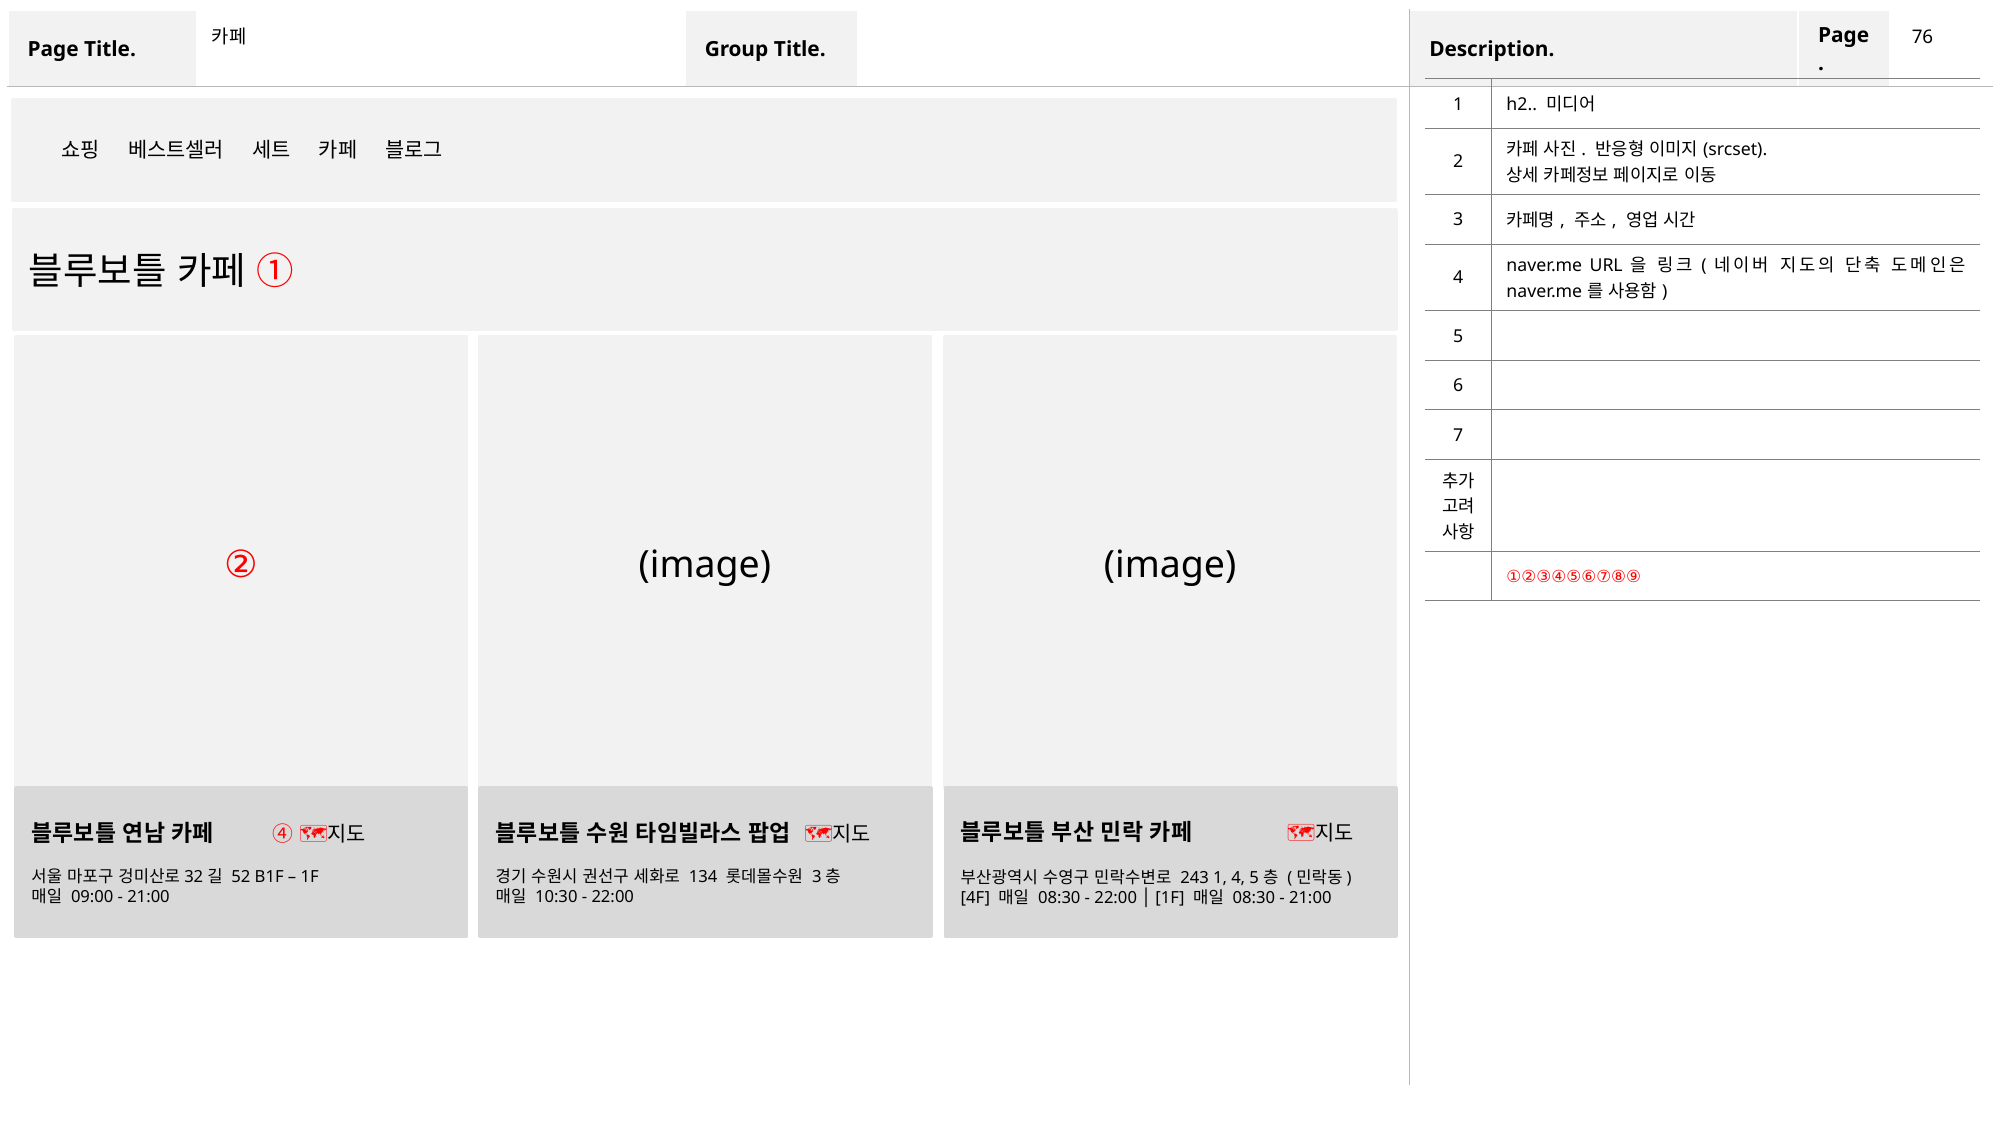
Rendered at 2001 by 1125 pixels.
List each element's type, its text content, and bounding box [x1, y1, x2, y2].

text_box 블루보틀 수원 타임빌라스 팝업 🗺️지도 경기 수원시 권선구 세화로 134 롯데몰수원 3층 매일 10:30 - 22:00 [478, 786, 933, 938]
table_cell 6 [1425, 361, 1491, 409]
table_cell 7 [1425, 410, 1491, 459]
text_box 76 [1896, 17, 2000, 58]
text_box ② [14, 335, 468, 786]
table_cell [1492, 410, 1980, 459]
text_box 블루보틀 카페 ① [12, 208, 1398, 331]
text_box [11, 98, 1397, 202]
table_cell 추가 고려 사항 [1425, 460, 1491, 551]
table_cell [1492, 311, 1980, 360]
text_box (image) [943, 335, 1397, 790]
table_cell ①②③④⑤⑥⑦⑧⑨ [1492, 552, 1980, 600]
table_cell [1425, 552, 1491, 600]
table_cell 3 [1425, 195, 1491, 244]
table_cell 5 [1425, 311, 1491, 360]
table_cell 카페명, 주소, 영업 시간 [1492, 195, 1980, 244]
text_box 블루보틀 연남 카페 ④ 🗺️지도 서울 마포구 겅미산로32길 52 B1F – 1F 매일 09:00 - 21:00 [14, 786, 468, 938]
table_header h2.. 미디어 [1492, 79, 1980, 128]
table_header 1 [1425, 79, 1491, 128]
table_cell 4 [1425, 245, 1491, 310]
list 카페 [196, 18, 684, 55]
table_cell [1492, 361, 1980, 409]
table_cell 2 [1425, 129, 1491, 194]
text_box 쇼핑 베스트셀러 세트 카페 블로그 [46, 129, 519, 170]
text_box 블루보틀 부산 민락 카페 🗺️지도 부산광역시 수영구 민락수변로 243 1, 4, 5층 (민락동) [4F] 매일 08:30 - 22:00 │ [1F] 매일 08:30 - 21:00 [944, 786, 1398, 938]
table_cell 카페 사진. 반응형 이미지(srcset). 상세 카페정보 페이지로 이동 [1492, 129, 1980, 194]
table_cell [1492, 460, 1980, 551]
text_box (image) [478, 335, 932, 786]
table_cell naver.me URL을 링크(네이버 지도의 단축 도메인은 naver.me를 사용함) [1492, 245, 1980, 310]
